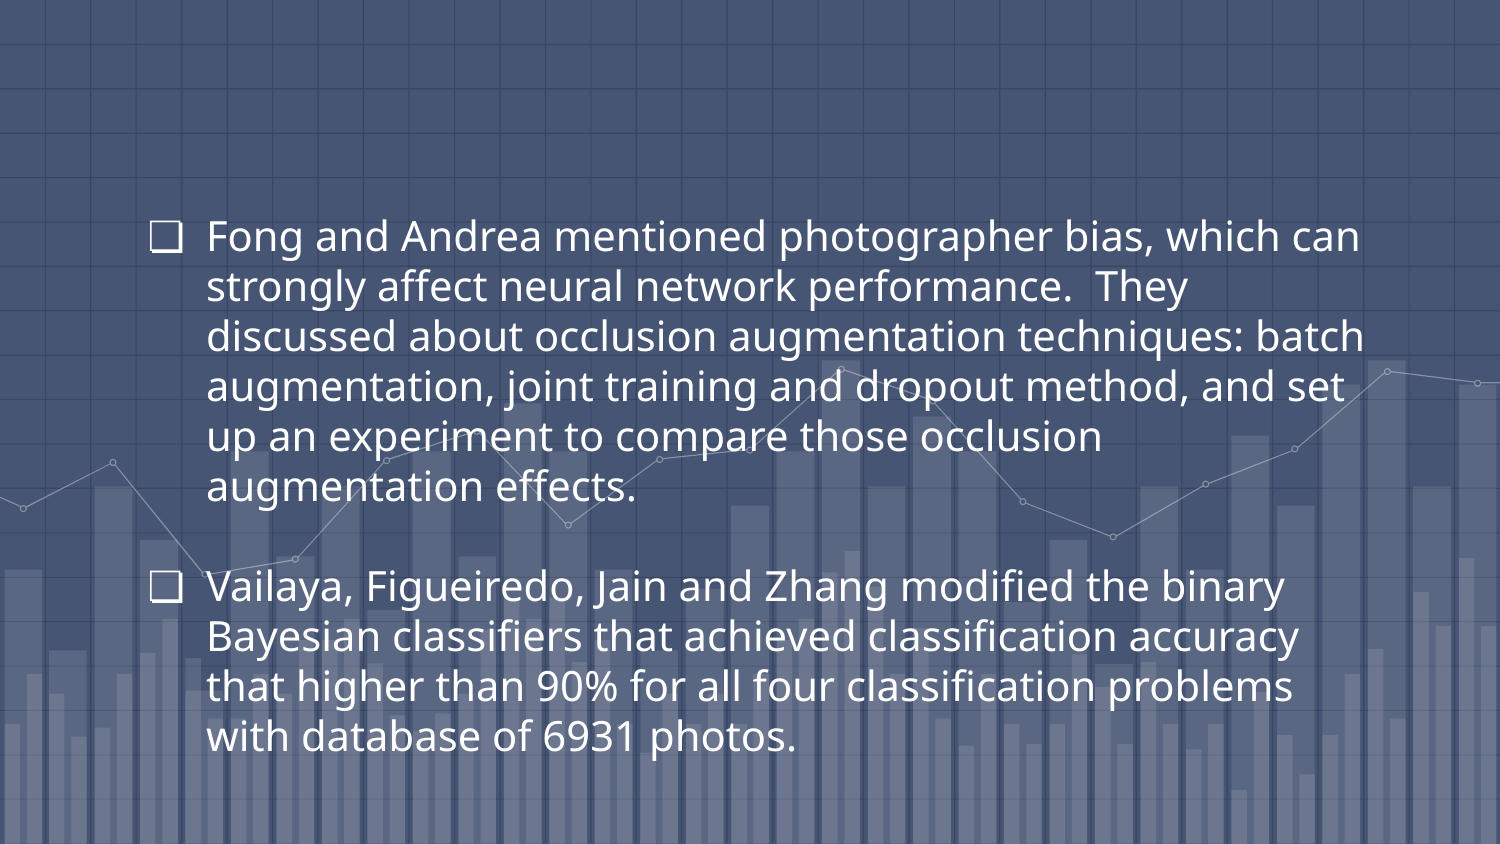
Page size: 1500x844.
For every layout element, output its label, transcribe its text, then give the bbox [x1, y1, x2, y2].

title Fong and Andrea mentioned photographer bias, which can strongly affect neural network performance. They discussed about occlusion augmentation techniques: batch augmentation, joint training and dropout method, and set up an experiment to compare those occlusion augmentation effects. Vailaya, Figueiredo, Jain and Zhang modified the binary Bayesian classifiers that achieved classification accuracy that higher than 90% for all four classification problems with database of 6931 photos. [116, 194, 1384, 830]
